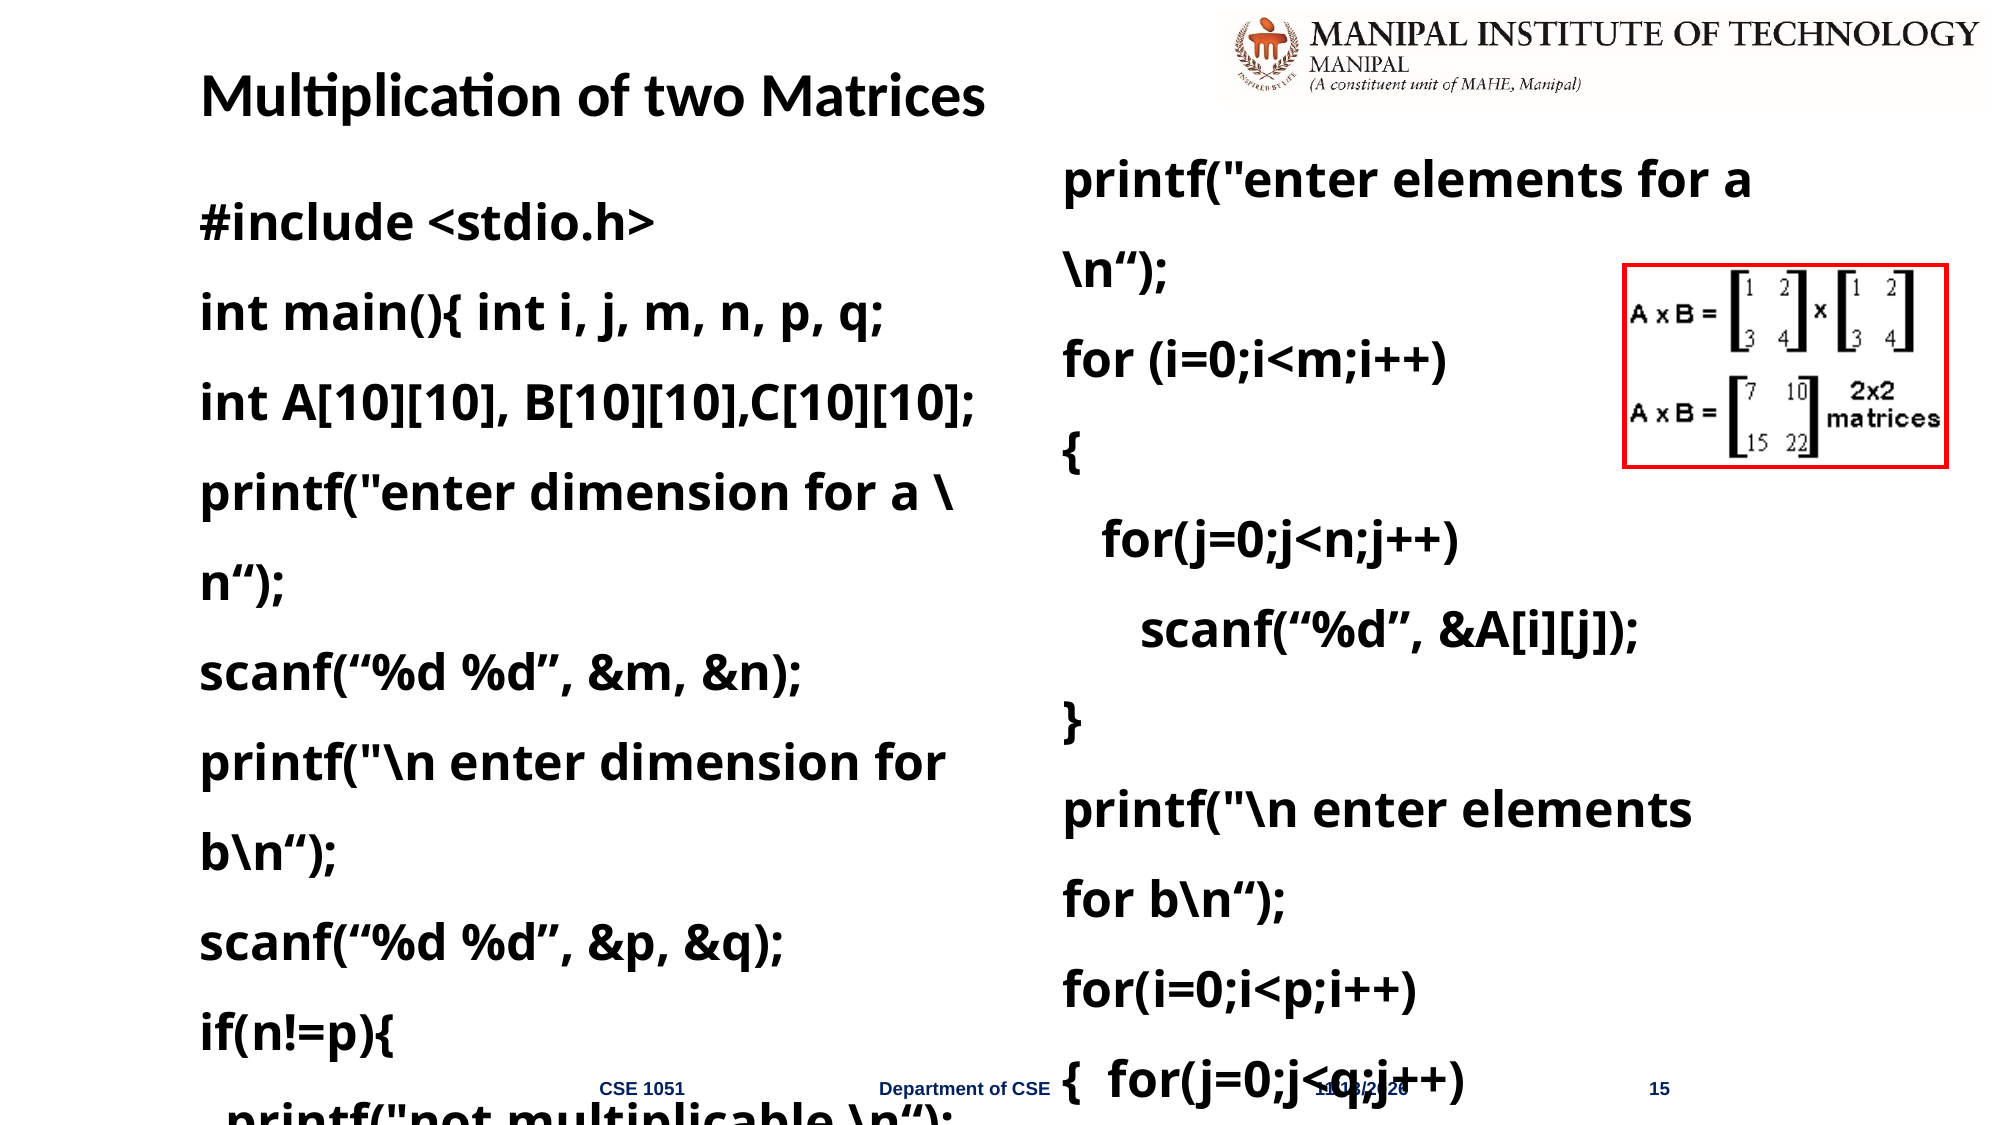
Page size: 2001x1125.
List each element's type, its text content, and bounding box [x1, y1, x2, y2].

footer CSE 1051 Department of CSE [995, 1057, 1047, 1118]
text_box printf("enter elements for a \n“); for (i=0;i<m;i++) { for(j=0;j<n;j++) scanf(“%d”, &A[i][j]); } printf("\n enter elements for b\n“); for(i=0;i<p;i++) { for(j=0;j<q;j++) scanf(“%d”, &B[i][j]); } [1047, 110, 1773, 1125]
text_box #include <stdio.h> int main(){ int i, j, m, n, p, q; int A[10][10], B[10][10],C[10][10]; printf("enter dimension for a \n“); scanf(“%d %d”, &m, &n); printf("\n enter dimension for b\n“); scanf(“%d %d”, &p, &q); if(n!=p){ printf("not multiplicable \n“); exit(0); } [184, 152, 995, 1125]
picture [1626, 267, 1945, 465]
picture [1217, 6, 1994, 110]
title Multiplication of two Matrices [184, 40, 1432, 153]
